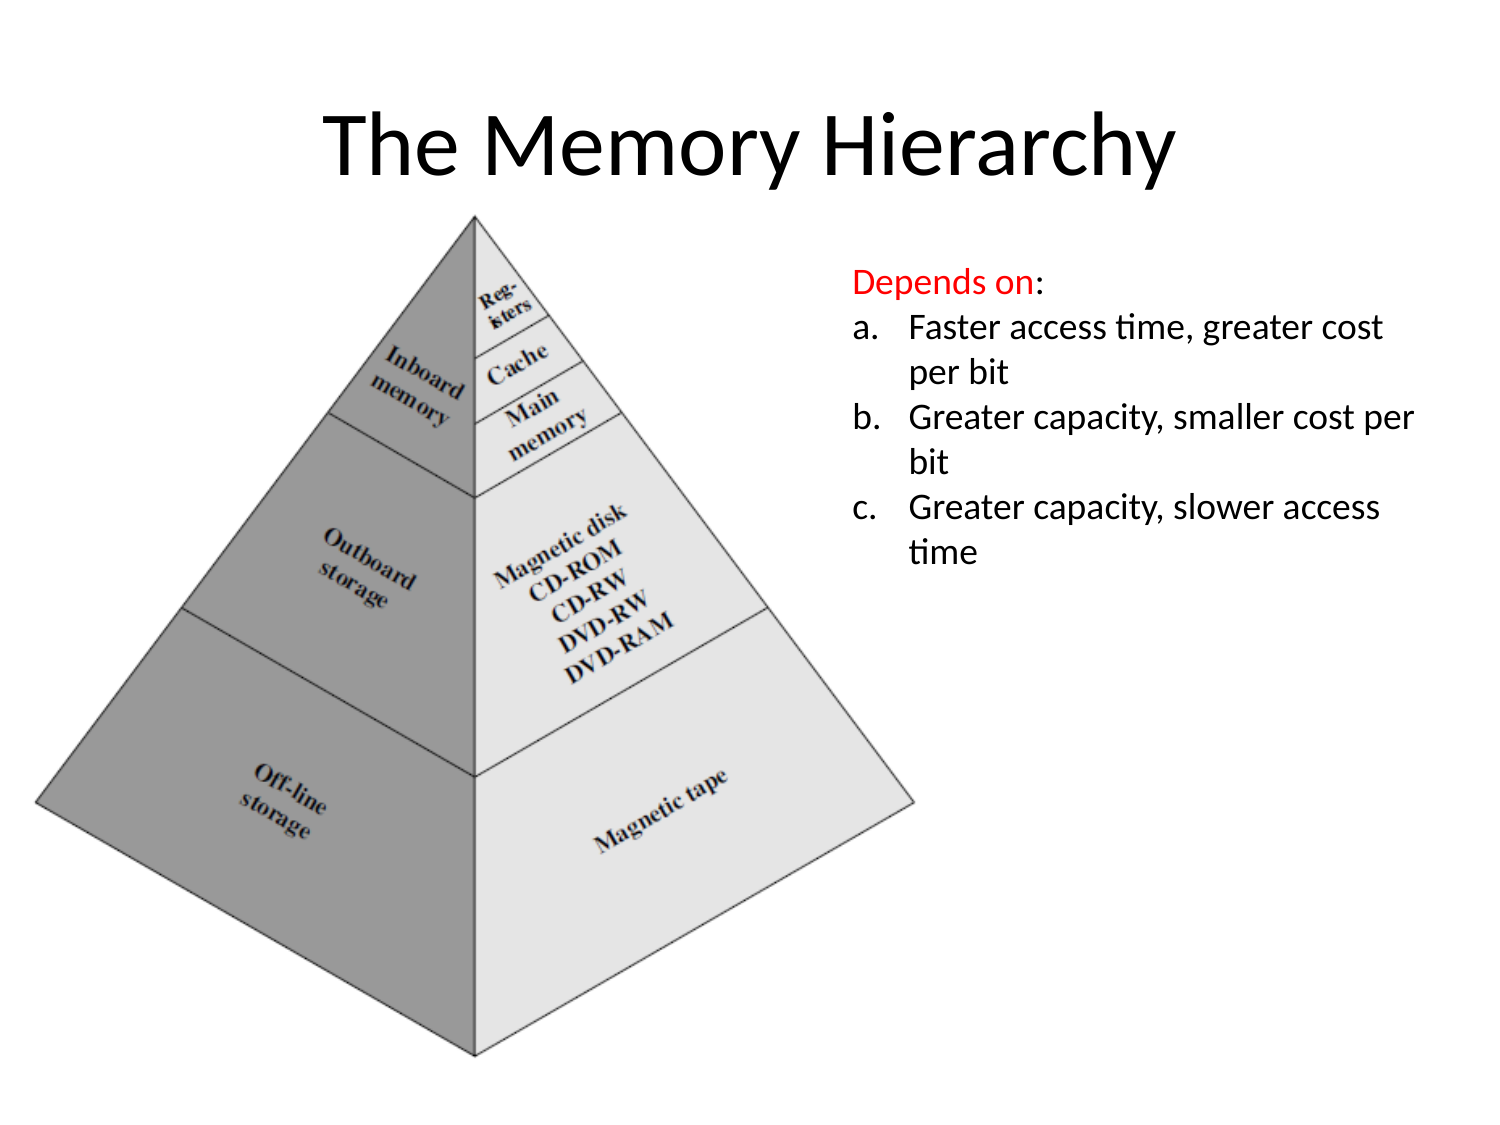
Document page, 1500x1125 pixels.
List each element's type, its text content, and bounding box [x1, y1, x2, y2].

picture [0, 199, 946, 1063]
text_box Depends on: Faster access time, greater cost per bit Greater capacity, smaller cost per bit Greater capacity, slower access time [950, 249, 1438, 580]
title The Memory Hierarchy [75, 45, 1425, 233]
